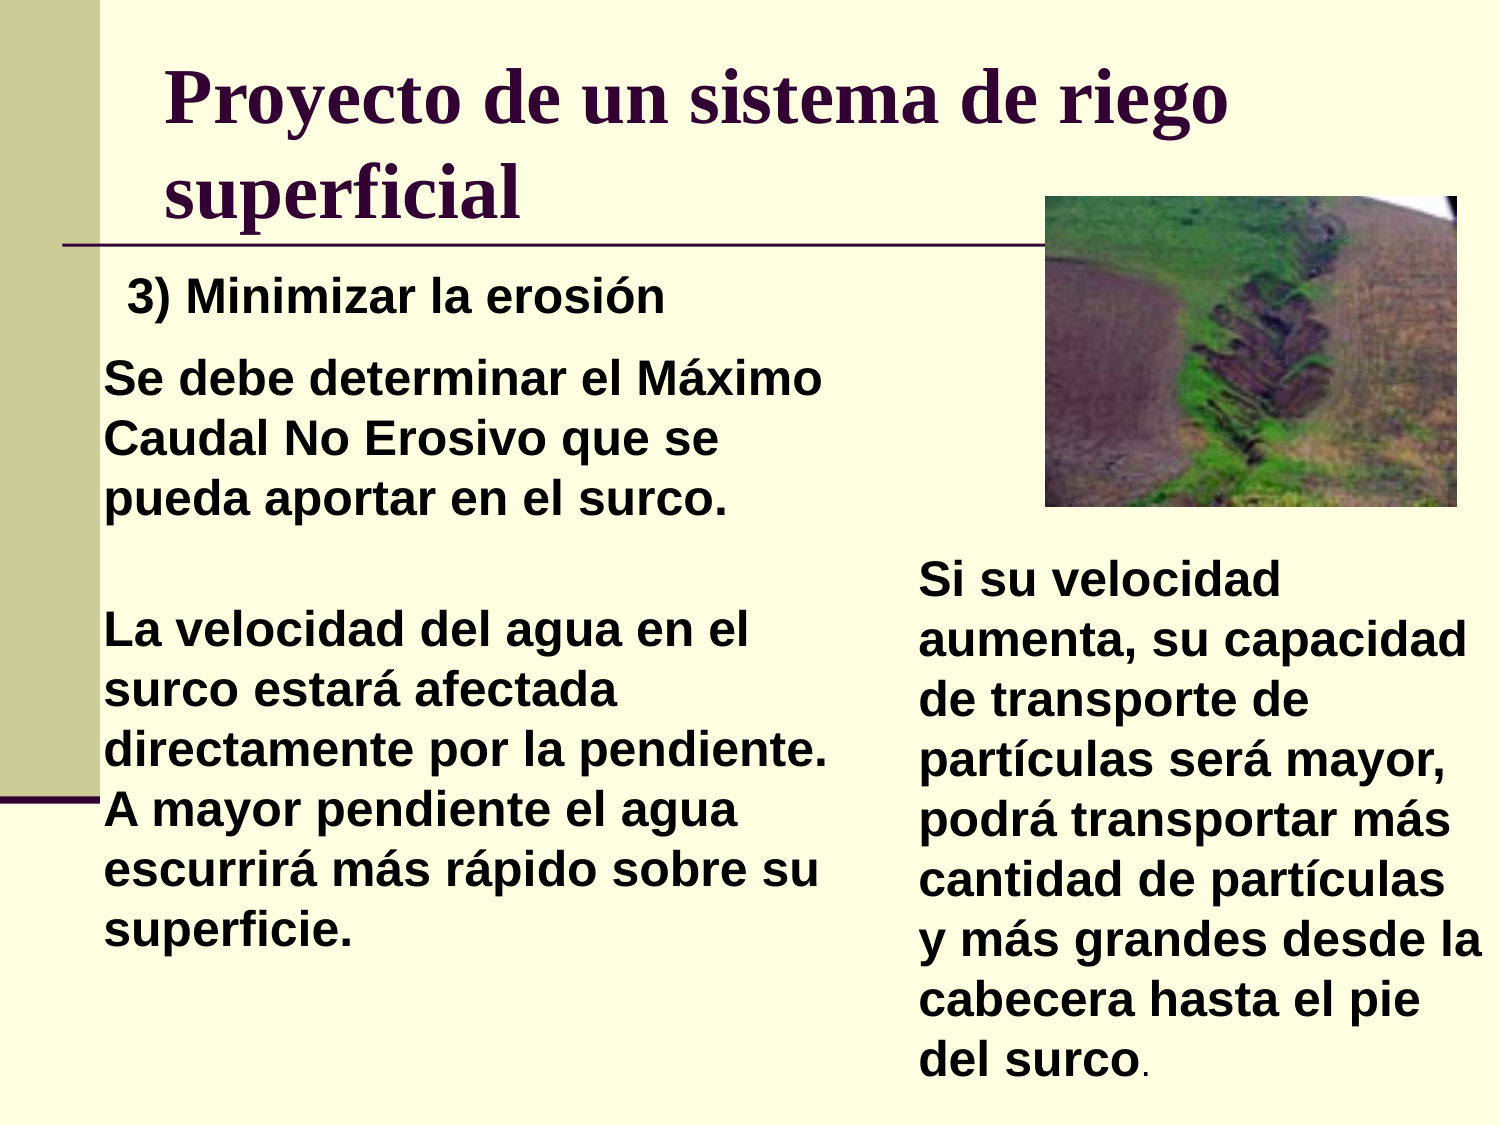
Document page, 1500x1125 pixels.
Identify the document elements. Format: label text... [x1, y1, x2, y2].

text_box Proyecto de un sistema de riego superficial [149, 45, 1425, 233]
text_box Se debe determinar el Máximo Caudal No Erosivo que se pueda aportar en el surco. La velocidad del agua en el surco estará afectada directamente por la pendiente. A mayor pendiente el agua escurrirá más rápido sobre su superficie. [88, 337, 868, 964]
text_box 3) Minimizar la erosión [112, 255, 692, 331]
text_box Si su velocidad aumenta, su capacidad de transporte de partículas será mayor, podrá transportar más cantidad de partículas y más grandes desde la cabecera hasta el pie del surco. [903, 538, 1500, 1125]
picture [1045, 196, 1458, 507]
